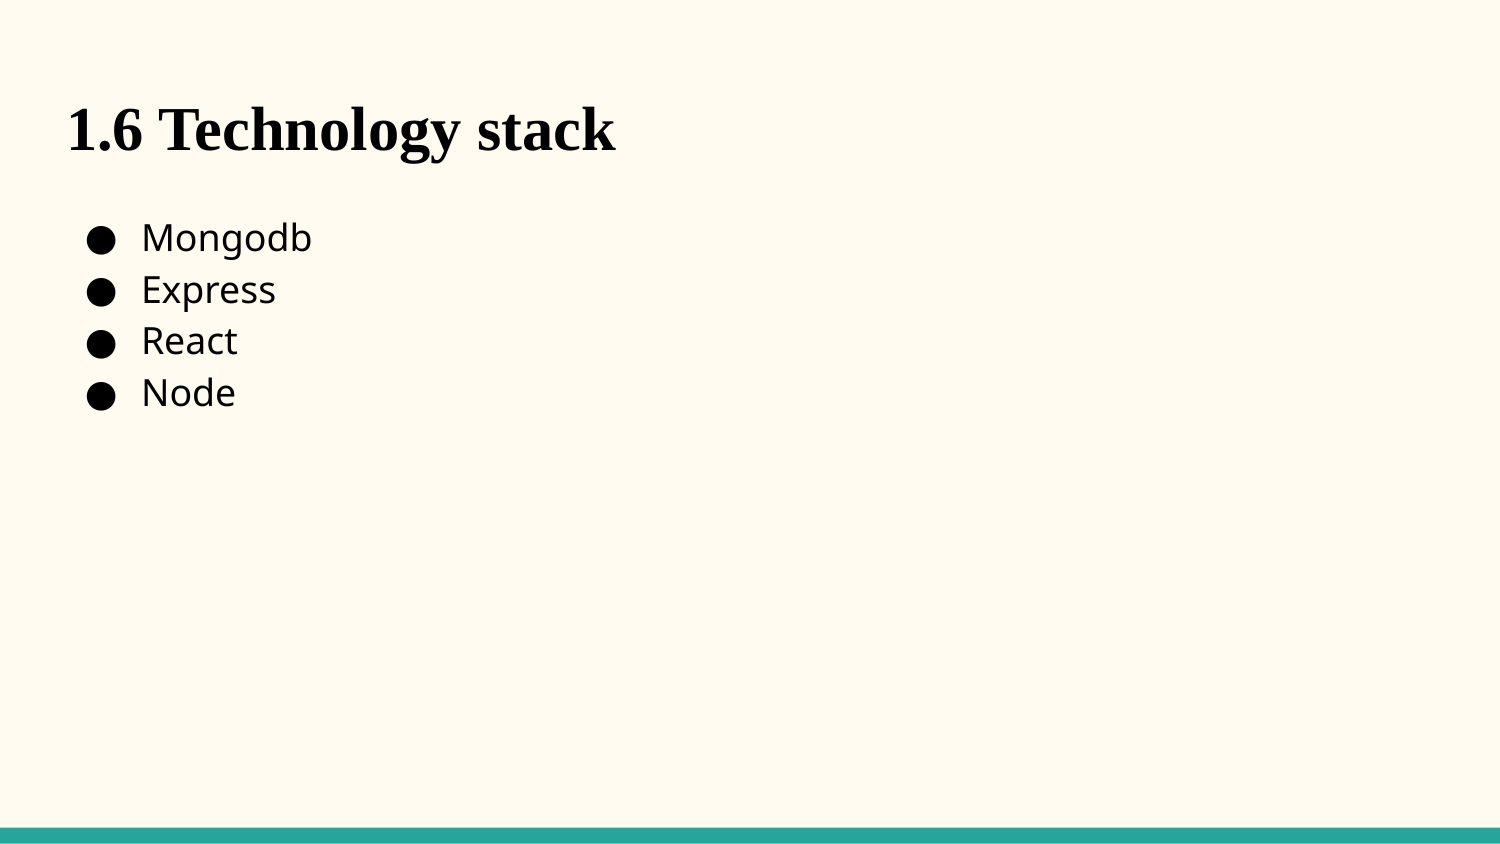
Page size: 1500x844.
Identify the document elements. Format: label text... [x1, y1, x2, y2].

title 1.6 Technology stack [51, 72, 1449, 174]
list Mongodb Express React Node [51, 192, 1449, 750]
